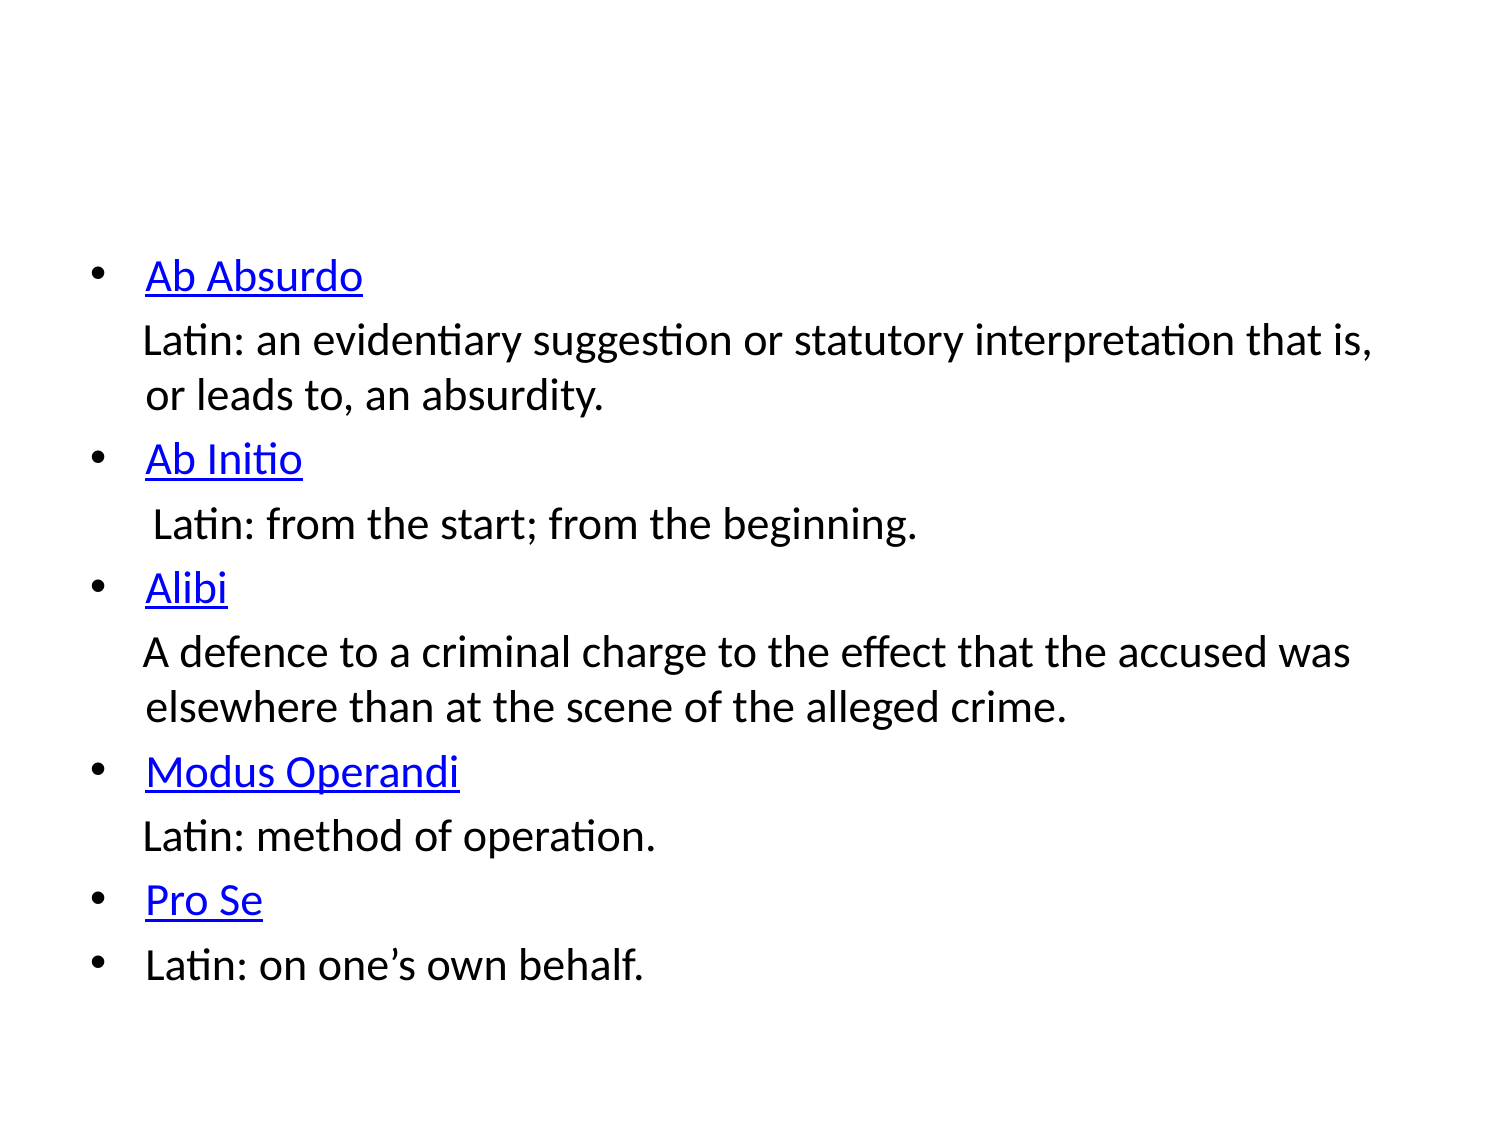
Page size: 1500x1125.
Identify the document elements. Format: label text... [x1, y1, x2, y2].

list Ab Absurdo Latin: an evidentiary suggestion or statutory interpretation that is, or leads to, an absurdity. Ab Initio Latin: from the start; from the beginning. Alibi A defence to a criminal charge to the effect that the accused was elsewhere than at the scene of the alleged crime. Modus Operandi Latin: method of operation. Pro Se Latin: on one’s own behalf. [75, 237, 1425, 1005]
